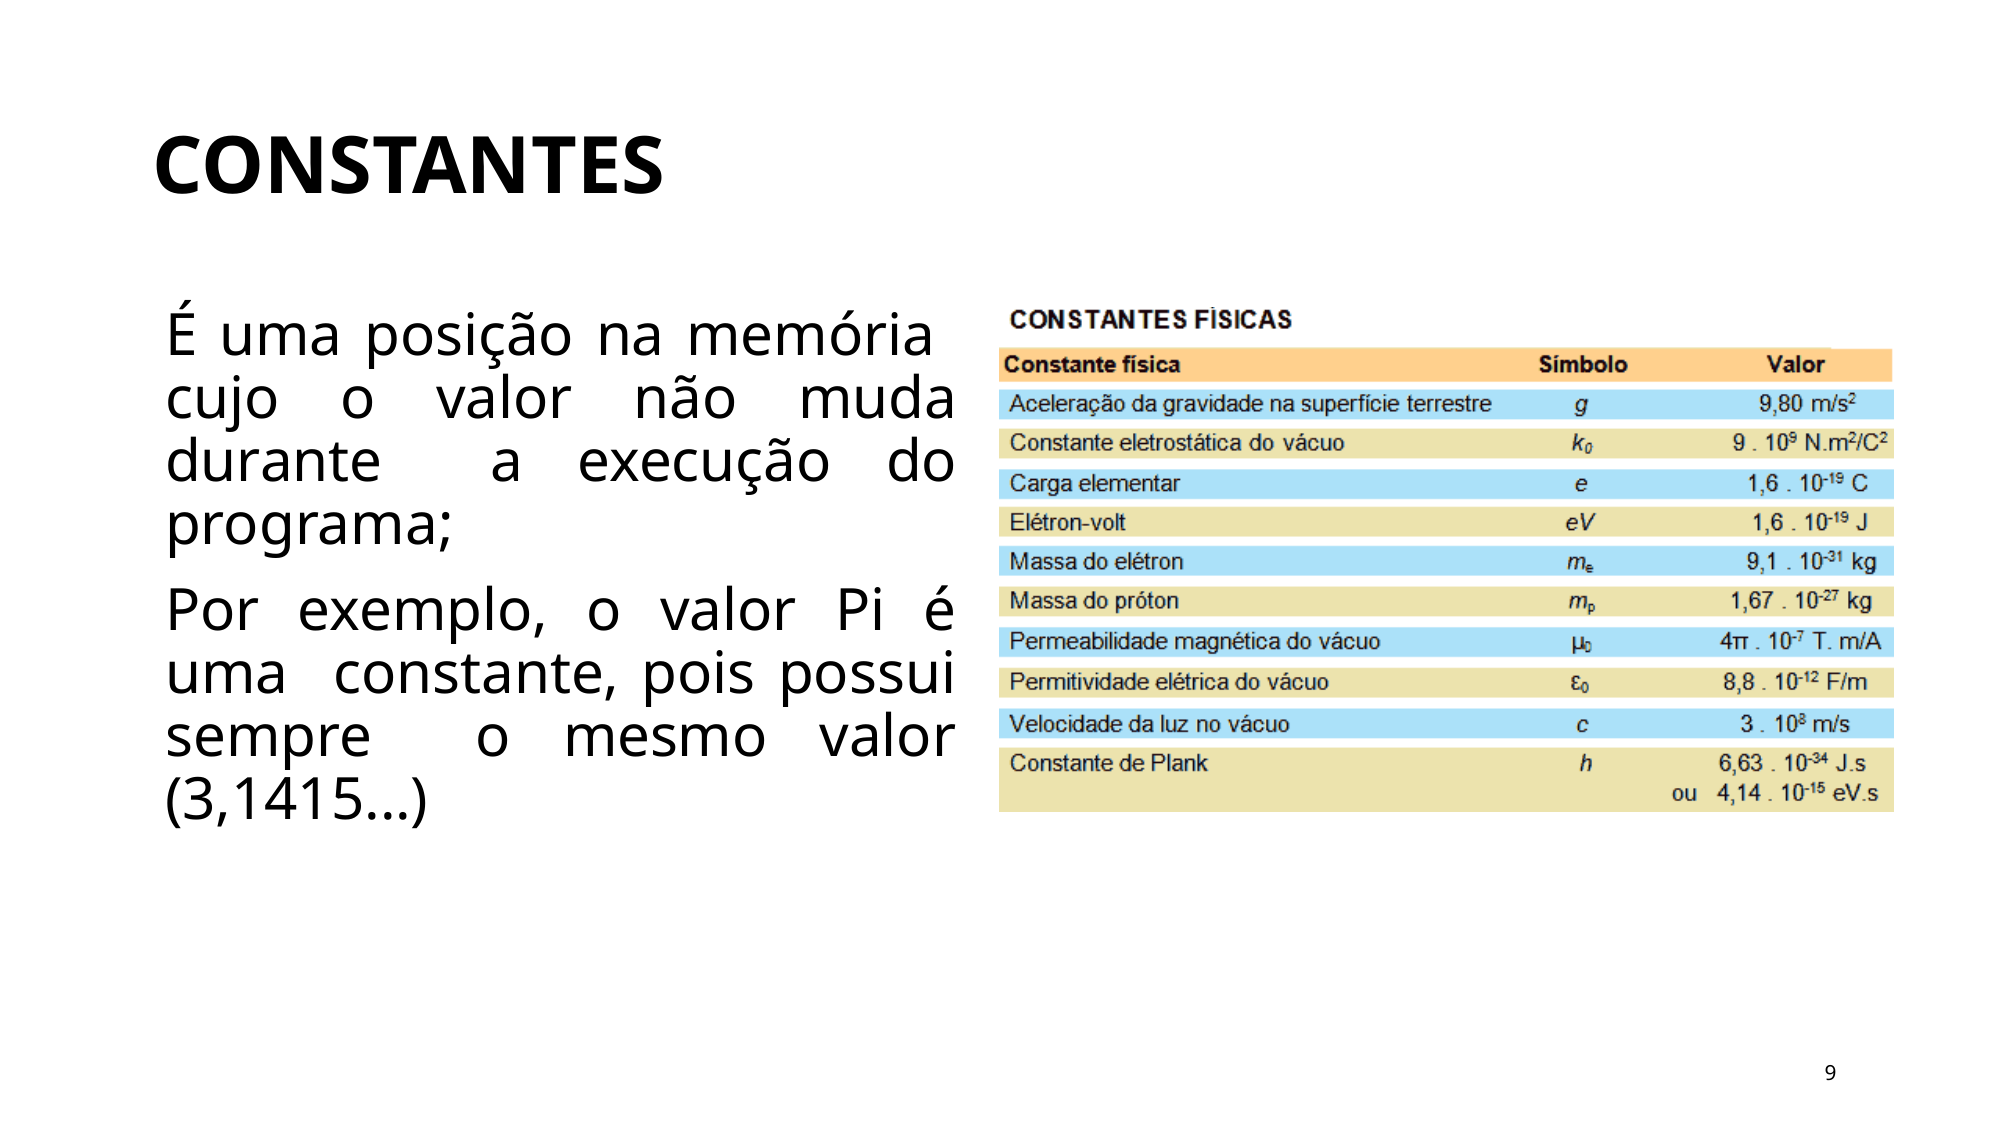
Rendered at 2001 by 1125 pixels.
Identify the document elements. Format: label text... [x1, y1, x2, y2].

text_box É uma posição na memória cujo o valor não muda durante a execução do programa; Por exemplo, o valor Pi é uma constante, pois possui sempre o mesmo valor (3,1415...) [163, 296, 958, 832]
picture [999, 306, 1894, 813]
title CONSTANTES [150, 112, 670, 303]
slide_number 9 [1818, 1059, 1854, 1125]
